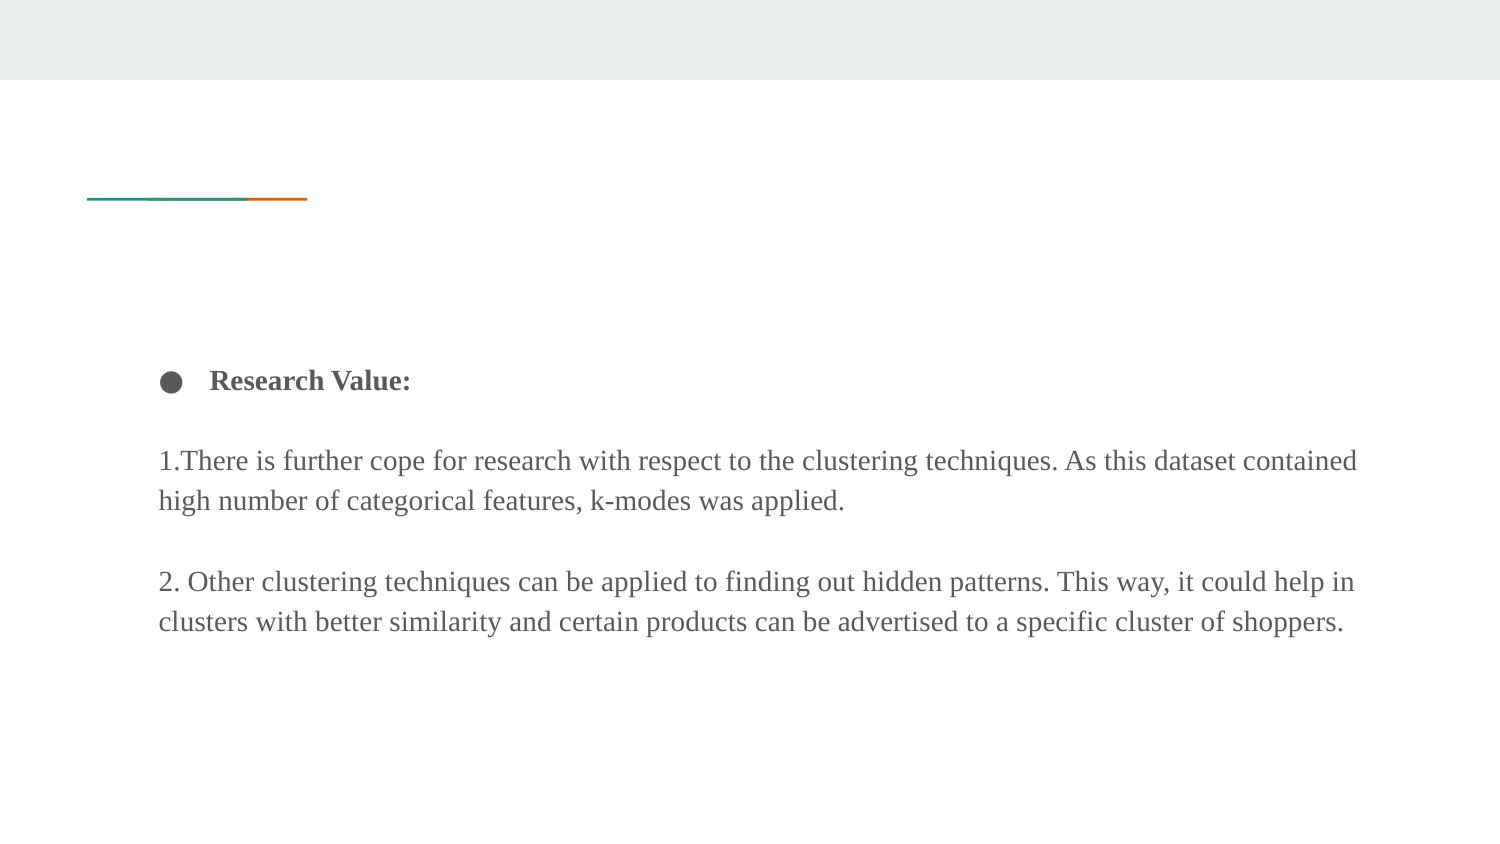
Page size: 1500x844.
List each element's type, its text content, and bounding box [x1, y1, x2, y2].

list Research Value: 1.There is further cope for research with respect to the clustering techniques. As this dataset contained high number of categorical features, k-modes was applied. 2. Other clustering techniques can be applied to finding out hidden patterns. This way, it could help in clusters with better similarity and certain products can be advertised to a specific cluster of shoppers. [119, 341, 1381, 712]
